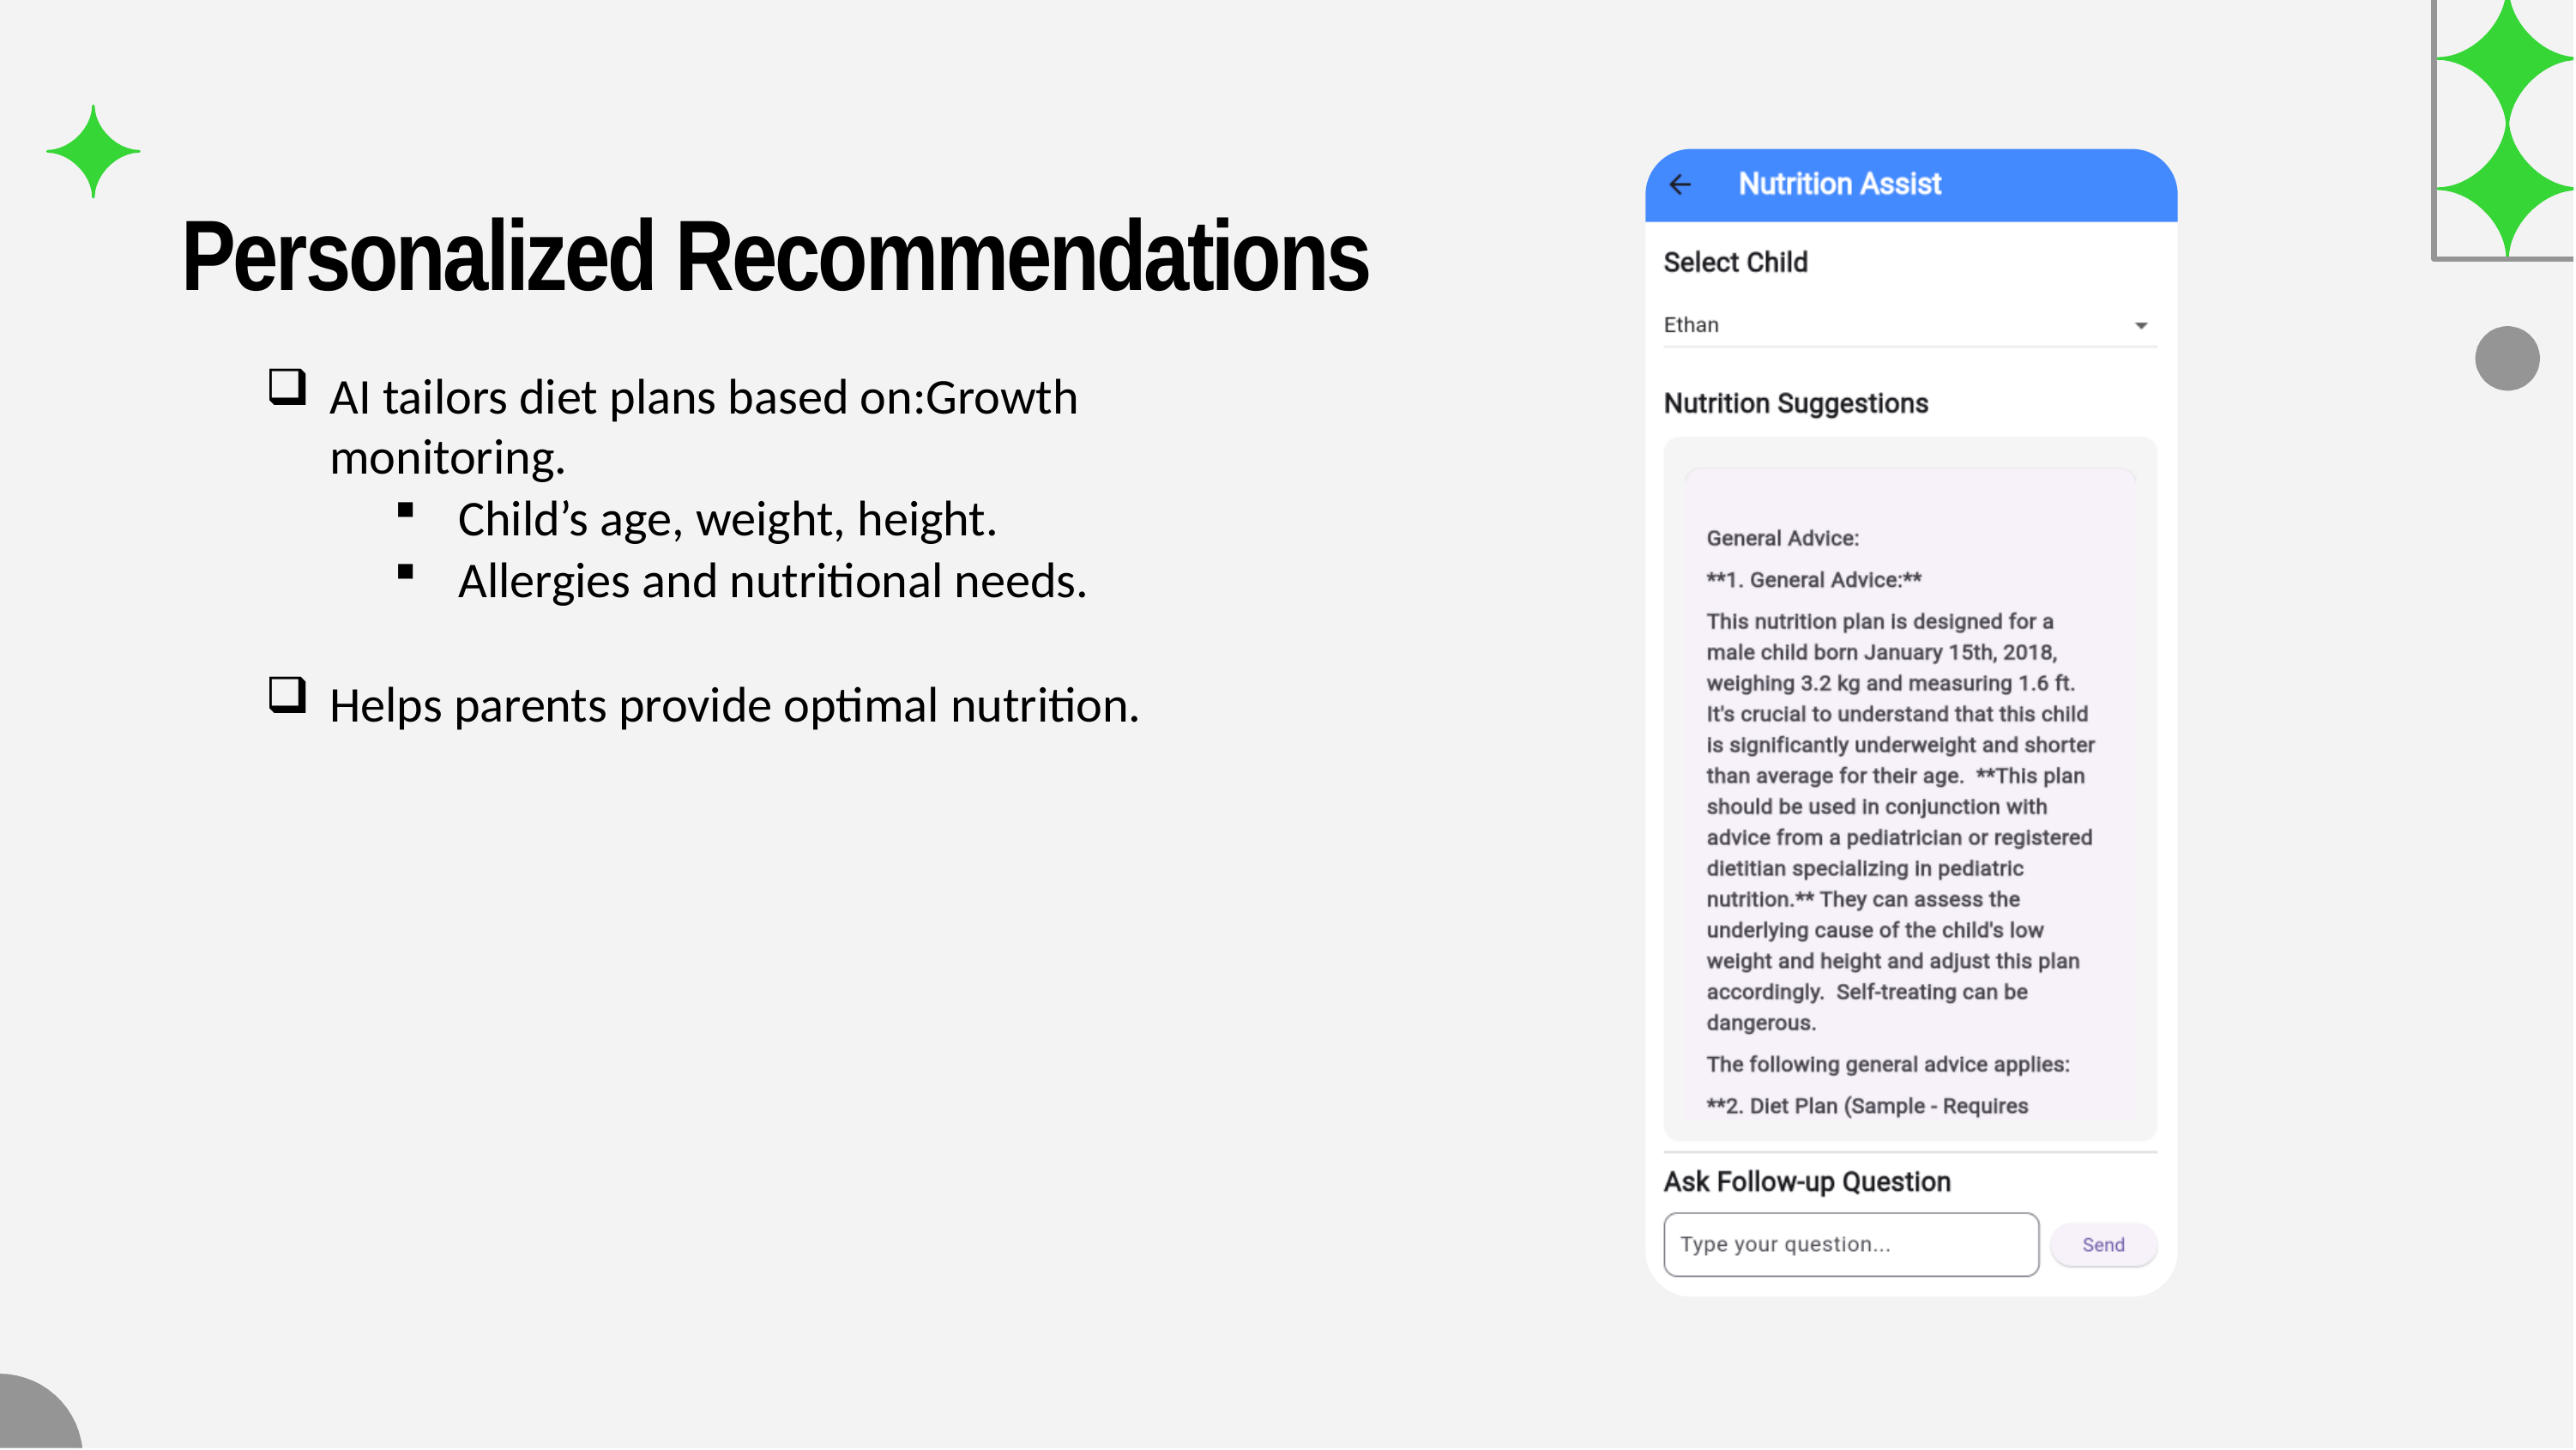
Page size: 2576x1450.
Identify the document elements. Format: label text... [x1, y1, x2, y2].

title Personalized Recommendations [179, 188, 1386, 433]
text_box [2431, 0, 2576, 265]
picture [1645, 148, 2178, 1297]
text_box AI tailors diet plans based on:Growth monitoring. Child’s age, weight, height. Allergies and nutritional needs. Helps parents provide optimal nutrition. [263, 361, 1174, 732]
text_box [2475, 325, 2541, 391]
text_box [45, 104, 142, 199]
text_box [0, 1373, 83, 1450]
